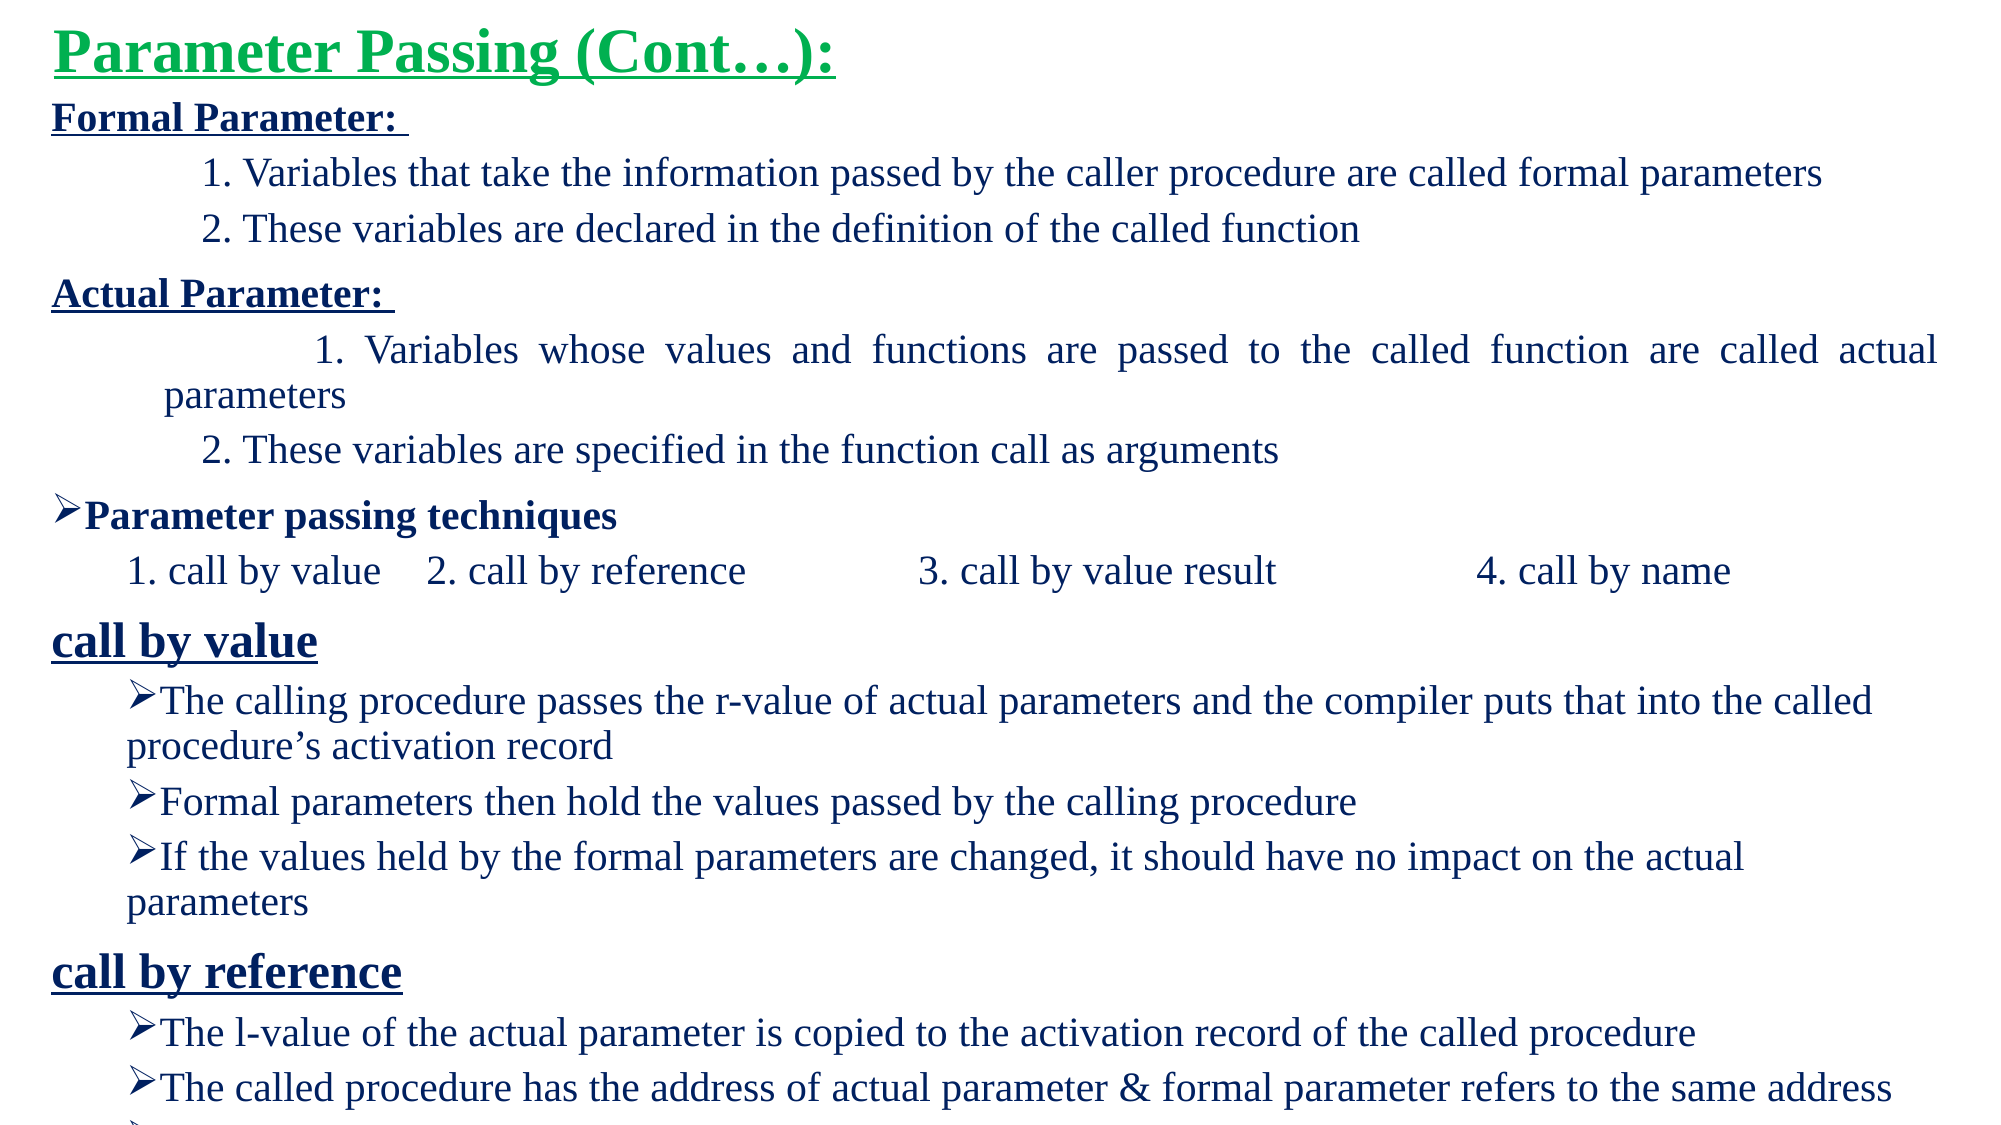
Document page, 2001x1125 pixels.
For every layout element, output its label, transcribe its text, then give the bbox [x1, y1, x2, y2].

title Parameter Passing (Cont…): [38, 9, 1863, 87]
list Formal Parameter: 1. Variables that take the information passed by the caller procedure are called formal parameters 2. These variables are declared in the definition of the called function Actual Parameter: 1. Variables whose values and functions are passed to the called function are called actual parameters 2. These variables are specified in the function call as arguments Parameter passing techniques 1. call by value 2. call by reference 3. call by value result 4. call by name call by value The calling procedure passes the r-value of actual parameters and the compiler puts that into the called procedure’s activation record Formal parameters then hold the values passed by the calling procedure If the values held by the formal parameters are changed, it should have no impact on the actual parameters call by reference The l-value of the actual parameter is copied to the activation record of the called procedure The called procedure has the address of actual parameter & formal parameter refers to the same address If the value pointed by the formal parameter is changed, the impact should be seen on the actual parameter as they should also point to the same value [36, 87, 1955, 1125]
